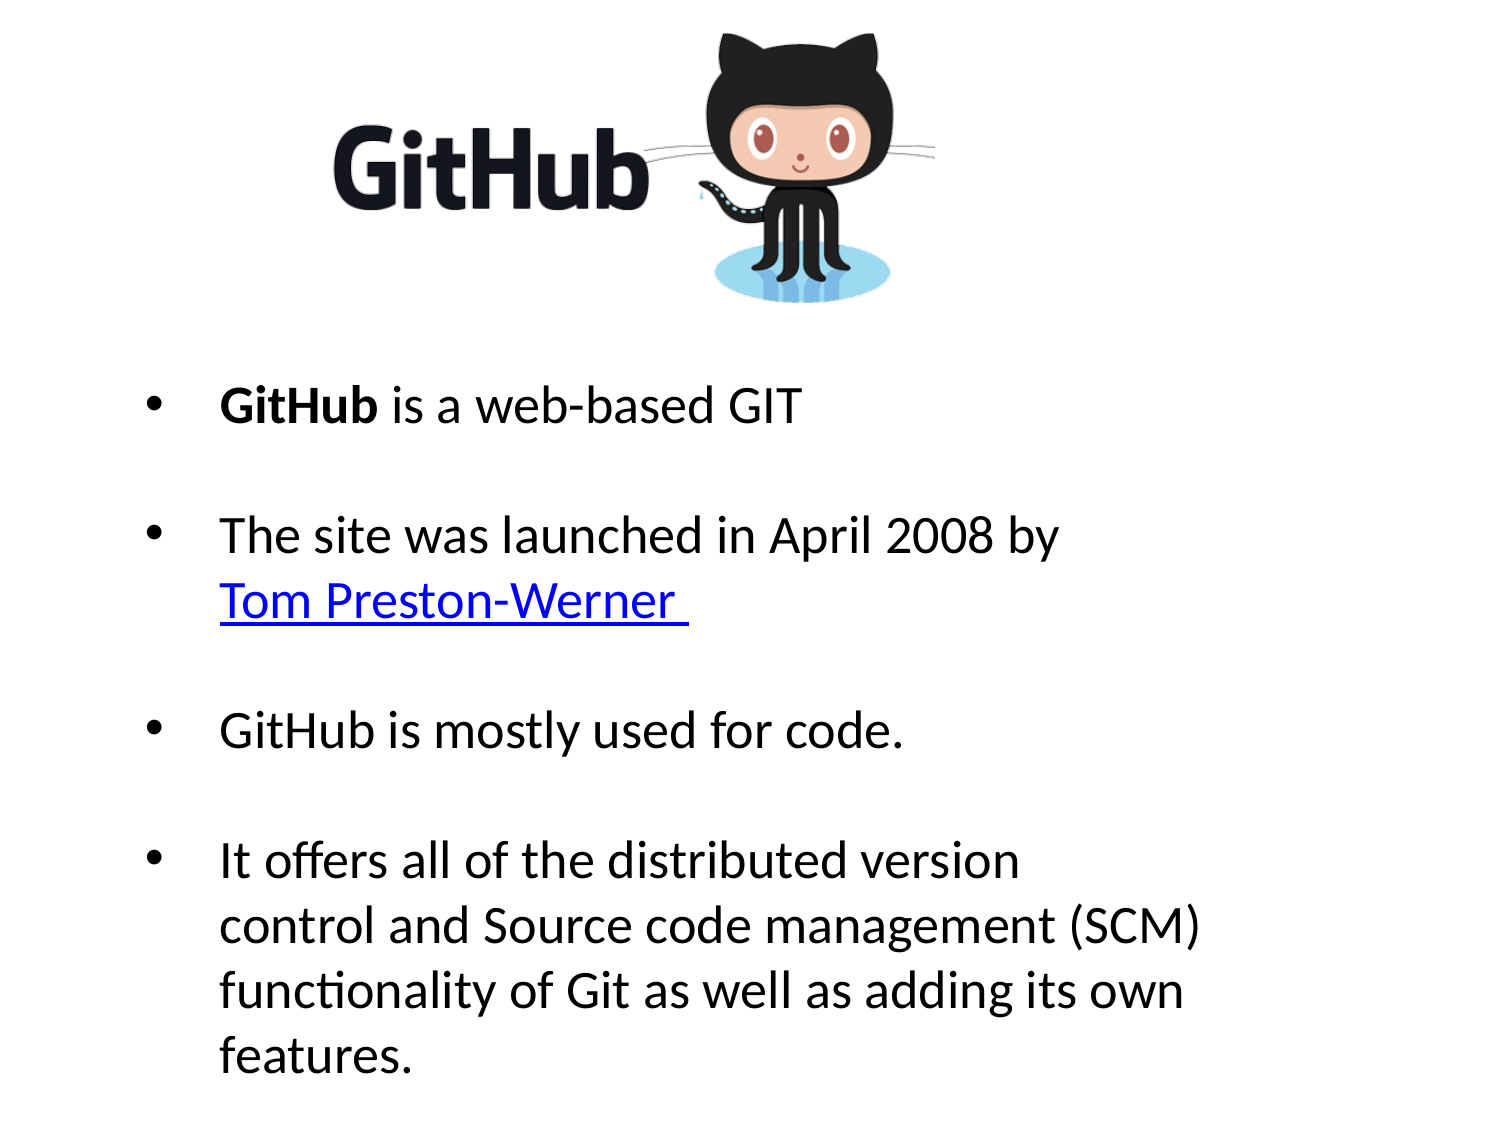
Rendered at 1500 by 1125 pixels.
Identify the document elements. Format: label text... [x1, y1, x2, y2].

picture [312, 33, 935, 304]
text_box GitHub is a web-based GIT The site was launched in April 2008 by Tom Preston-Werner GitHub is mostly used for code. It offers all of the distributed version control and Source code management (SCM) functionality of Git as well as adding its own features. [137, 362, 1350, 1092]
